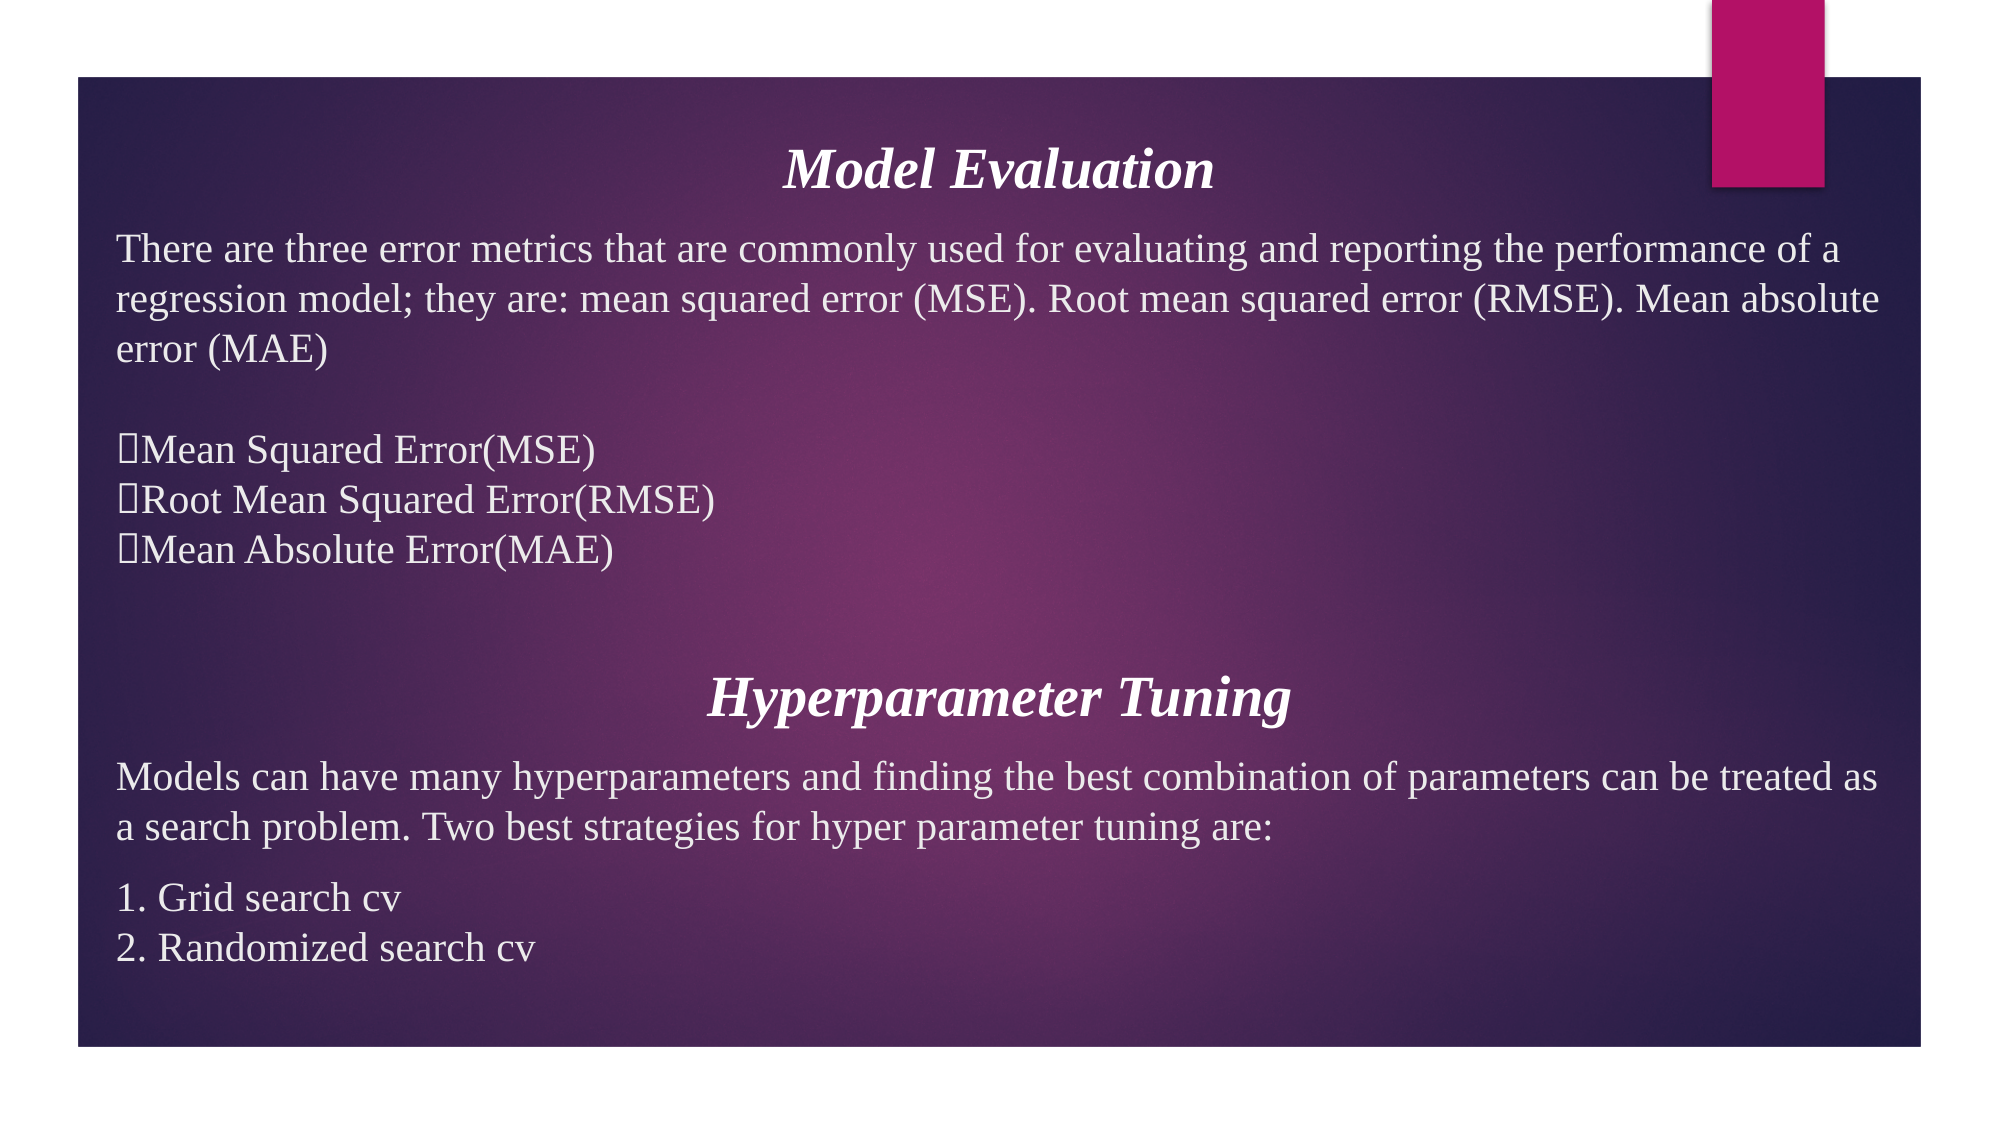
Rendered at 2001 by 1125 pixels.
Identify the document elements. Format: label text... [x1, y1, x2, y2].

subtitle Model Evaluation There are three error metrics that are commonly used for evaluating and reporting the performance of a regression model; they are: mean squared error (MSE). Root mean squared error (RMSE). Mean absolute error (MAE) Mean Squared Error(MSE) Root Mean Squared Error(RMSE) Mean Absolute Error(MAE) Hyperparameter Tuning Models can have many hyperparameters and finding the best combination of parameters can be treated as a search problem. Two best strategies for hyper parameter tuning are: 1. Grid search cv 2. Randomized search cv [100, 122, 1900, 1003]
